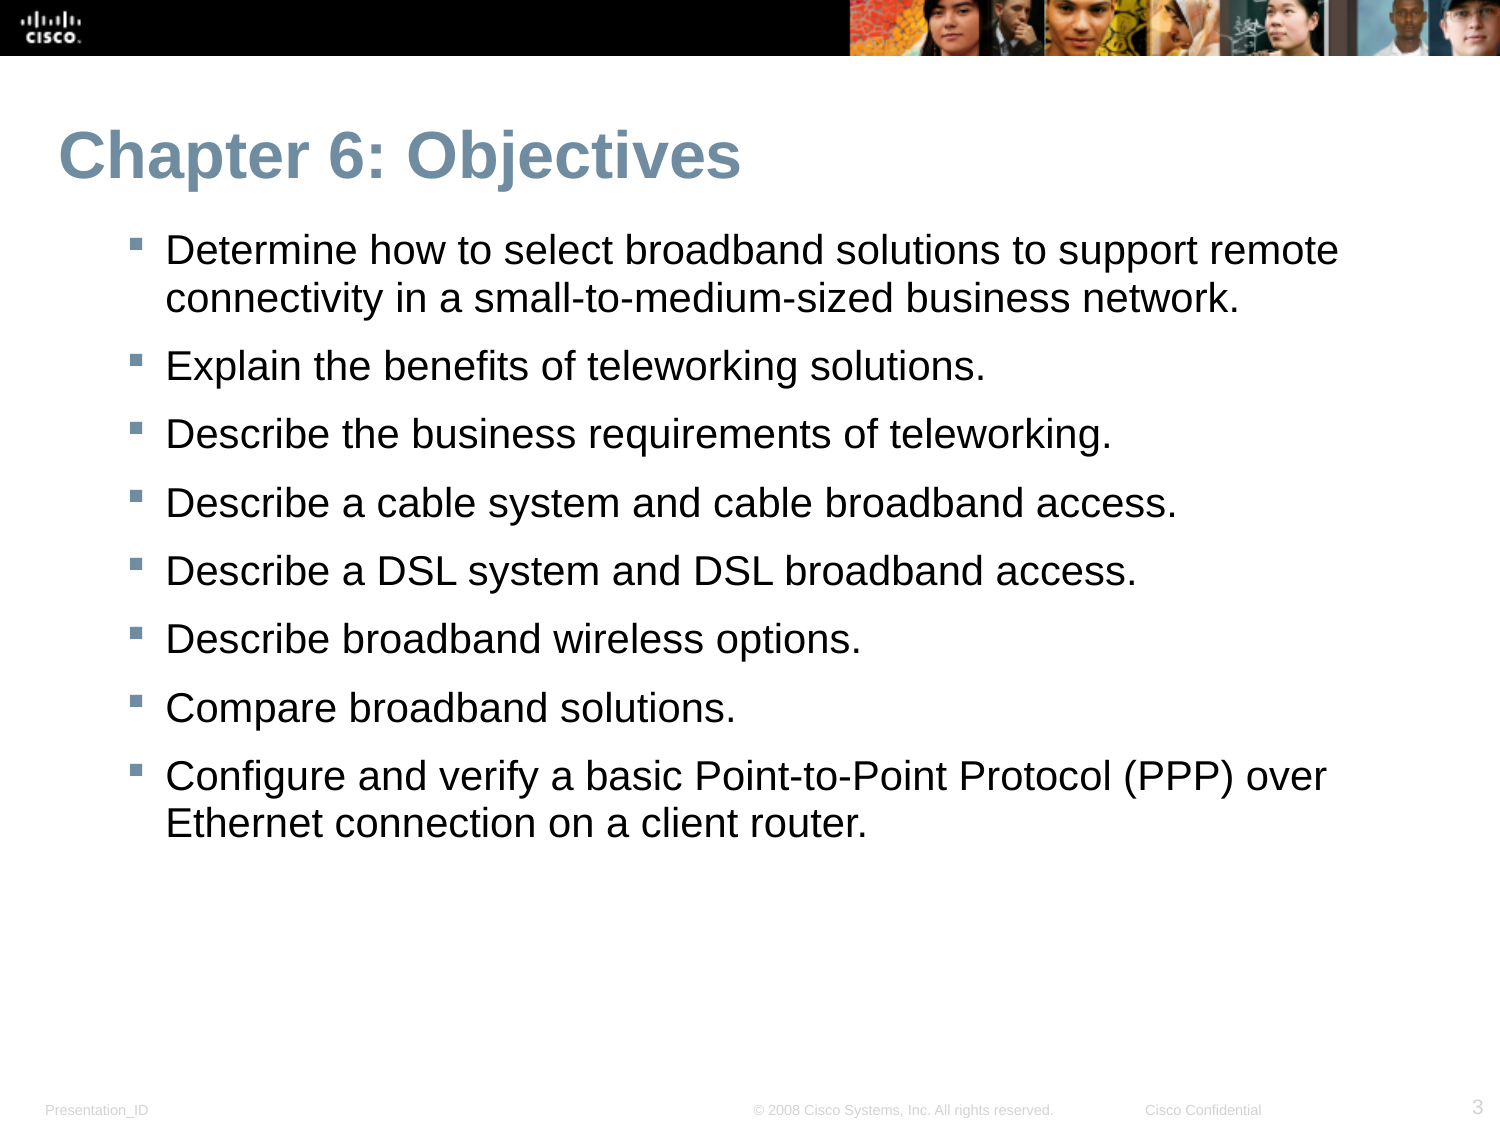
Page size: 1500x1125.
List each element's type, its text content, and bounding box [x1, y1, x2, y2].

list Determine how to select broadband solutions to support remote connectivity in a small-to-medium-sized business network. Explain the benefits of teleworking solutions. Describe the business requirements of teleworking. Describe a cable system and cable broadband access. Describe a DSL system and DSL broadband access. Describe broadband wireless options. Compare broadband solutions. Configure and verify a basic Point-to-Point Protocol (PPP) over Ethernet connection on a client router. [112, 219, 1448, 949]
title Chapter 6: Objectives [44, 64, 1382, 201]
picture [0, 0, 1500, 56]
